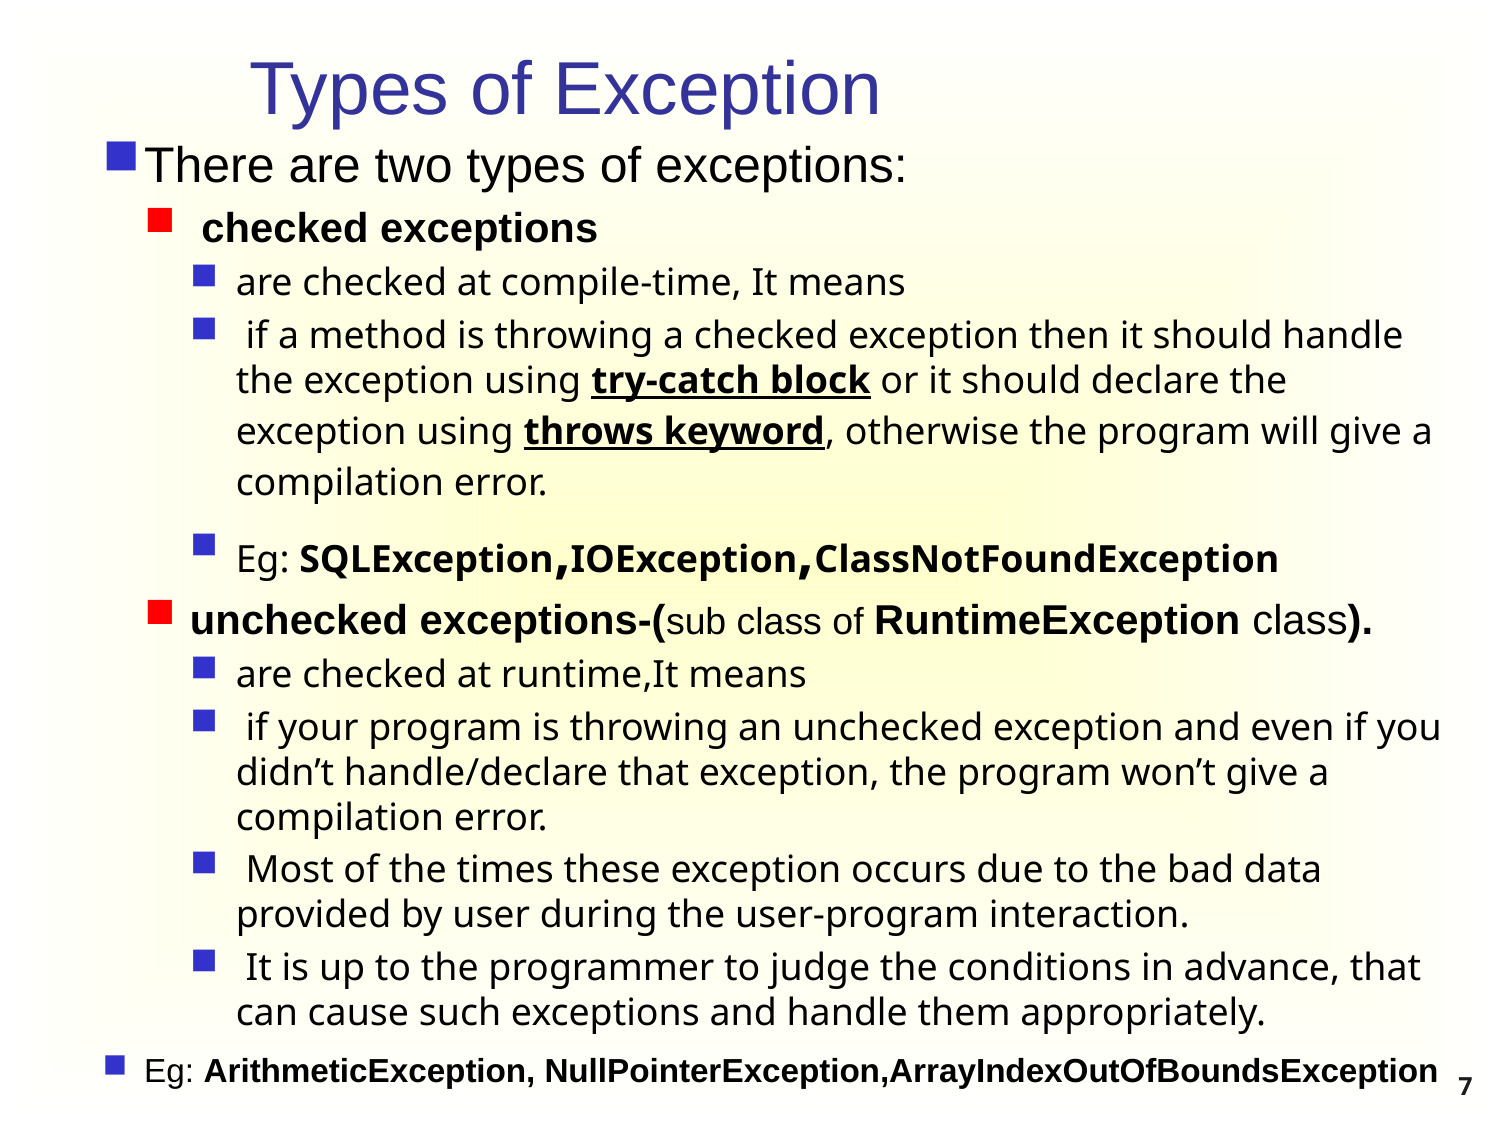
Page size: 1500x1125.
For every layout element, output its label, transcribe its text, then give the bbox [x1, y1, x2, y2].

slide_number 7 [1399, 1087, 1488, 1113]
list There are two types of exceptions: checked exceptions are checked at compile-time, It means if a method is throwing a checked exception then it should handle the exception using try-catch block or it should declare the exception using throws keyword, otherwise the program will give a compilation error. Eg: SQLException,IOException,ClassNotFoundException unchecked exceptions-(sub class of RuntimeException class). are checked at runtime,It means if your program is throwing an unchecked exception and even if you didn’t handle/declare that exception, the program won’t give a compilation error. Most of the times these exception occurs due to the bad data provided by user during the user-program interaction. It is up to the programmer to judge the conditions in advance, that can cause such exceptions and handle them appropriately. Eg: ArithmeticException, NullPointerException,ArrayIndexOutOfBoundsException [87, 124, 1476, 1088]
title Types of Exception [233, 60, 1351, 124]
